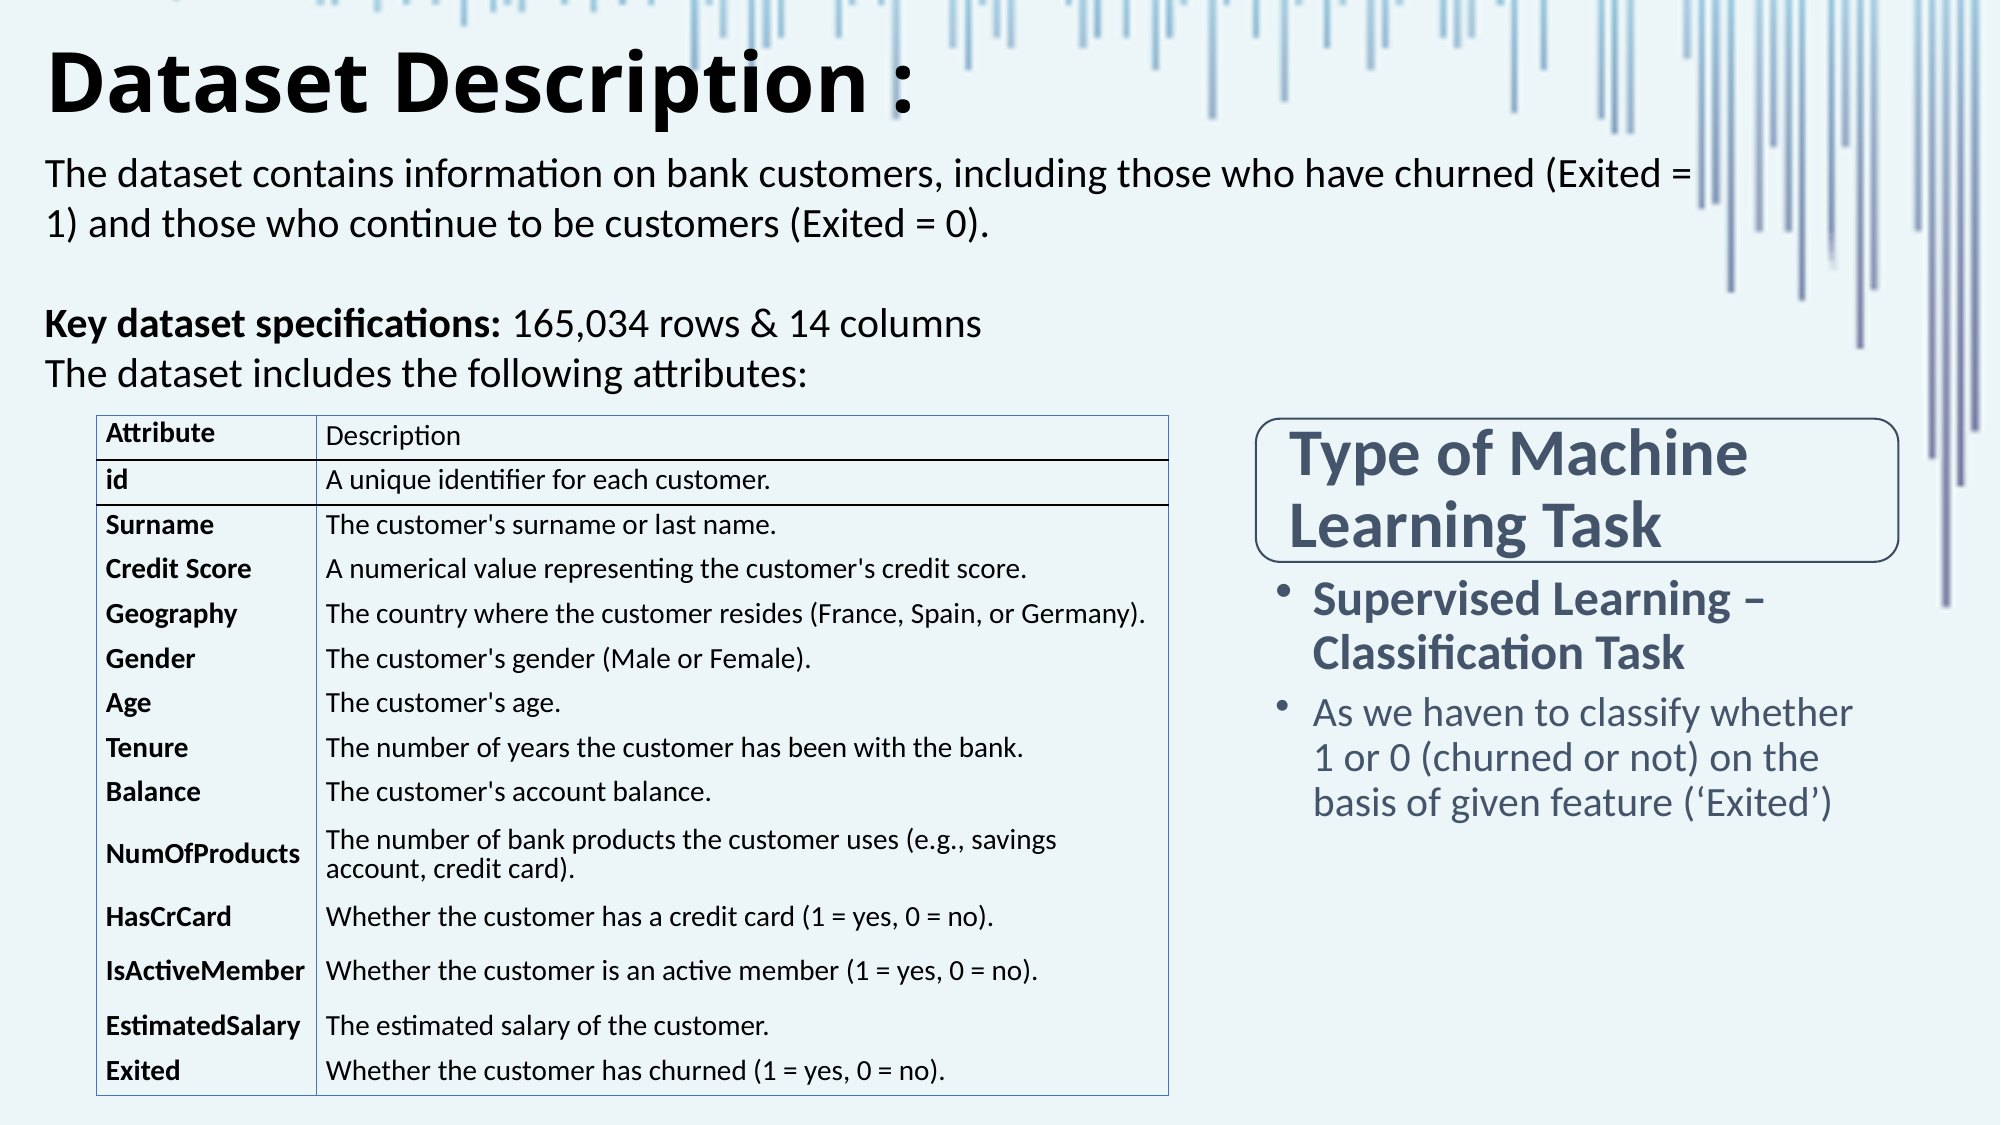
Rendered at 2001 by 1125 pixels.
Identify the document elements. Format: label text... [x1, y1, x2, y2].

table_cell The customer's gender (Male or Female). [317, 638, 1168, 683]
table_cell Age [97, 683, 316, 728]
table_cell Tenure [97, 728, 316, 772]
picture [0, 0, 2001, 1125]
table_cell id [97, 461, 316, 504]
table_cell Gender [97, 638, 316, 683]
title Dataset Description : [30, 28, 1747, 144]
table_cell Exited [97, 1050, 316, 1095]
table_cell Geography [97, 594, 316, 638]
table_cell The estimated salary of the customer. [317, 1005, 1168, 1050]
table_cell A numerical value representing the customer's credit score. [317, 549, 1168, 594]
table_cell The number of bank products the customer uses (e.g., savings account, credit card). [317, 817, 1168, 896]
table_cell Whether the customer has churned (1 = yes, 0 = no). [317, 1050, 1168, 1095]
table_cell Balance [97, 772, 316, 817]
table_cell Surname [97, 506, 316, 549]
table_cell HasCrCard [97, 896, 316, 941]
text_box The dataset contains information on bank customers, including those who have churned (Exited = 1) and those who continue to be customers (Exited = 0). Key dataset specifications: 165,034 rows & 14 columns The dataset includes the following attributes: [30, 138, 1729, 644]
table_header Description [317, 416, 1168, 459]
table_cell The number of years the customer has been with the bank. [317, 728, 1168, 772]
table_cell EstimatedSalary [97, 1005, 316, 1050]
table_header Attribute [97, 416, 316, 459]
table_cell The customer's age. [317, 683, 1168, 728]
table_cell NumOfProducts [97, 817, 316, 896]
table_cell A unique identifier for each customer. [317, 461, 1168, 504]
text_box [1255, 418, 1899, 1021]
table_cell Credit Score [97, 549, 316, 594]
table_cell The customer's account balance. [317, 772, 1168, 817]
table_cell Whether the customer is an active member (1 = yes, 0 = no). [317, 941, 1168, 1005]
table_cell The customer's surname or last name. [317, 506, 1168, 549]
table_cell IsActiveMember [97, 941, 316, 1005]
table_cell Whether the customer has a credit card (1 = yes, 0 = no). [317, 896, 1168, 941]
table_cell The country where the customer resides (France, Spain, or Germany). [317, 594, 1168, 638]
